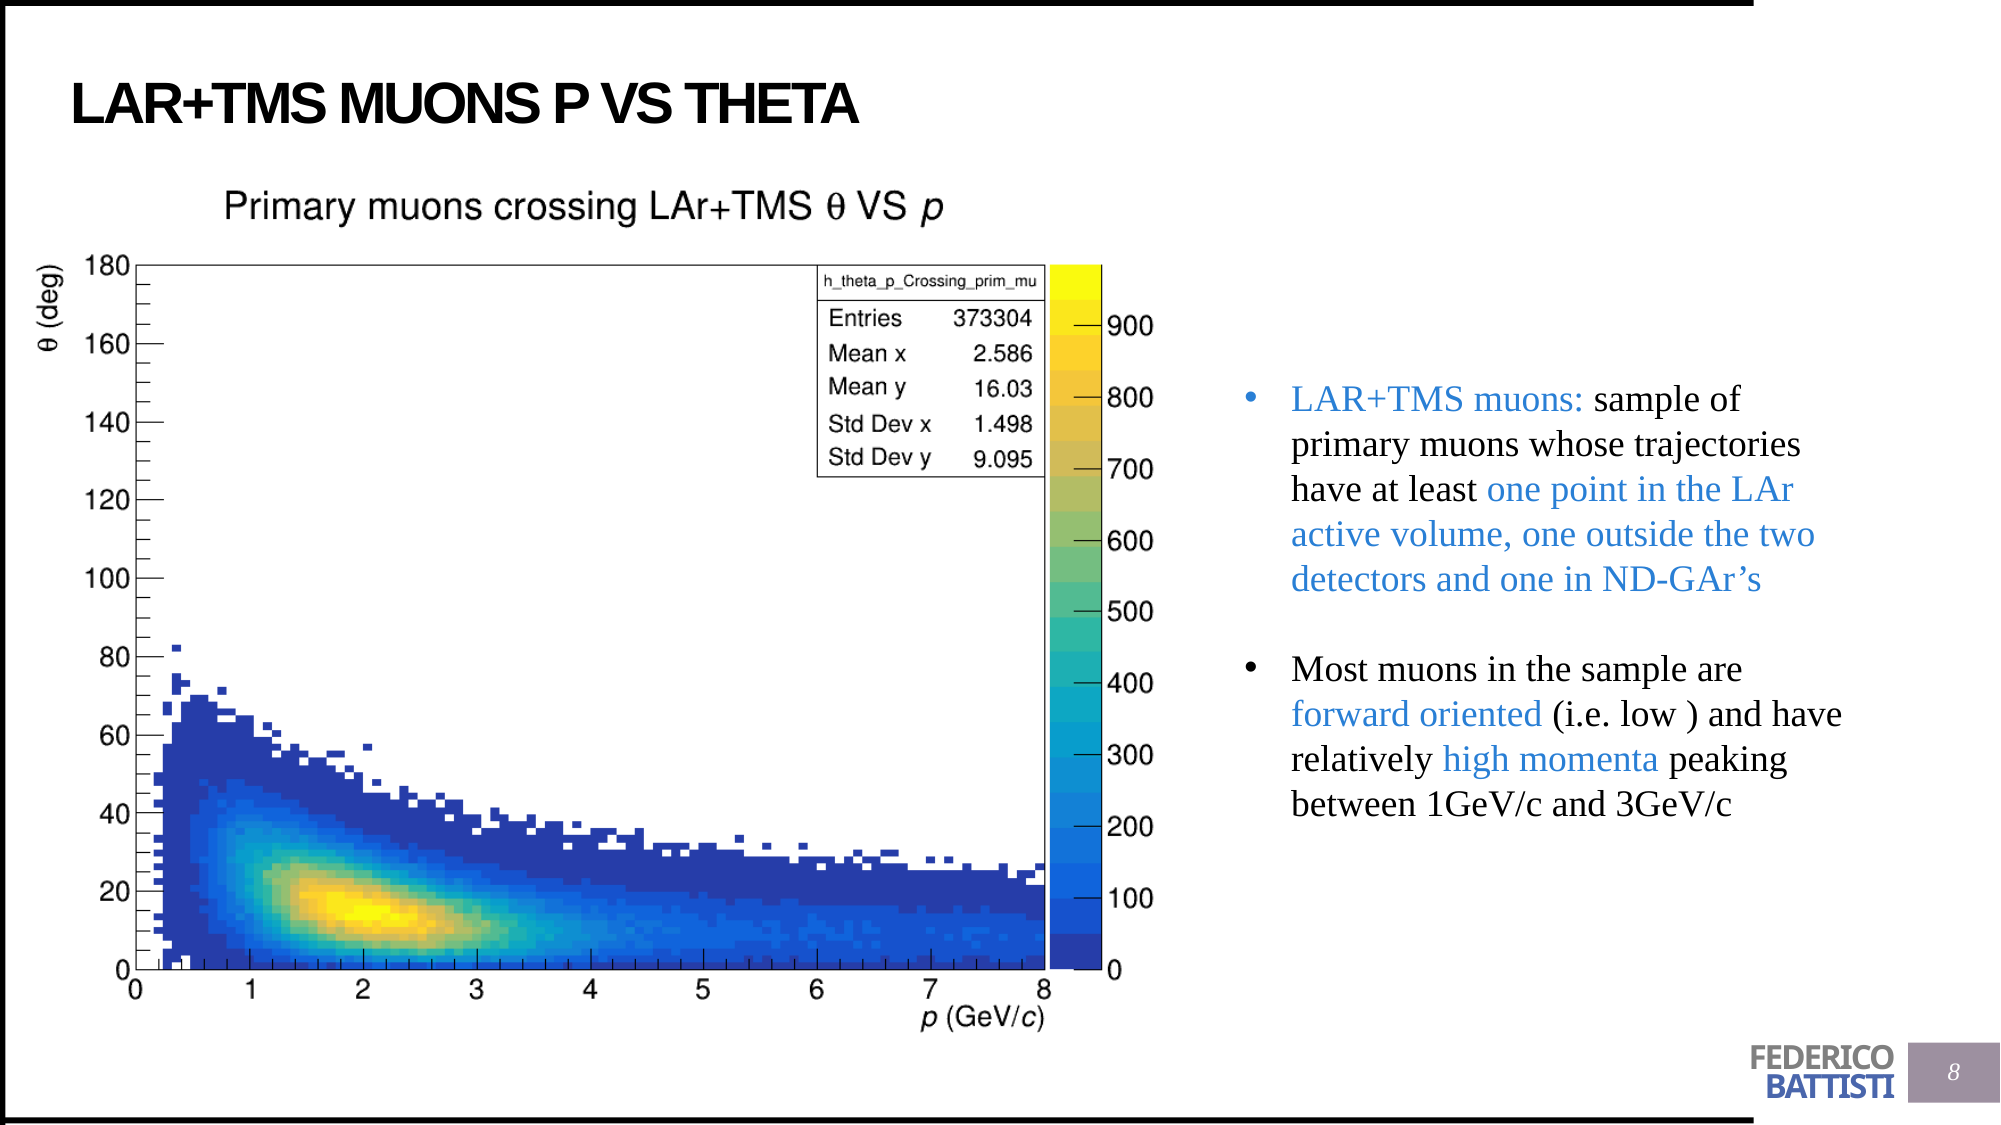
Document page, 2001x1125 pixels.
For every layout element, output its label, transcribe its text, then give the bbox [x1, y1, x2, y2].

slide_number 8 [1931, 1047, 1977, 1093]
title LAR+tms muons p vs theta [70, 67, 1781, 142]
picture [22, 177, 1158, 1058]
